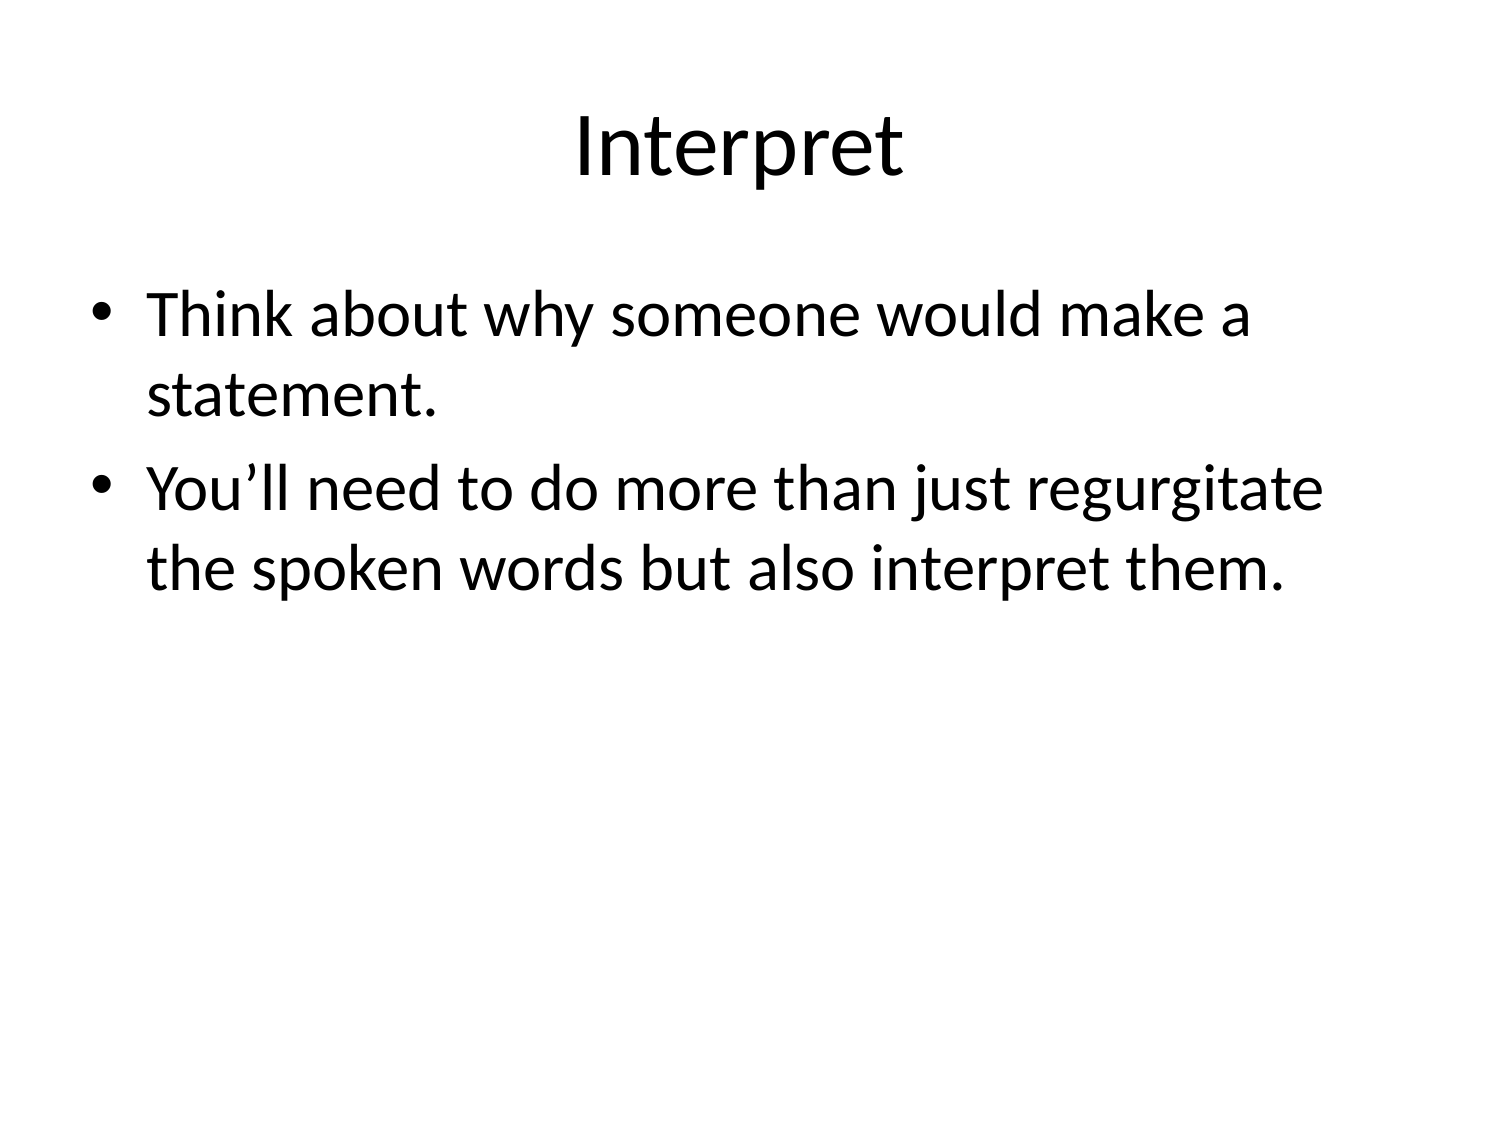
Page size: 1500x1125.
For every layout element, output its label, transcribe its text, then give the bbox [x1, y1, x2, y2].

list Think about why someone would make a statement. You’ll need to do more than just regurgitate the spoken words but also interpret them. [75, 262, 1425, 1005]
title Interpret [75, 45, 1425, 233]
